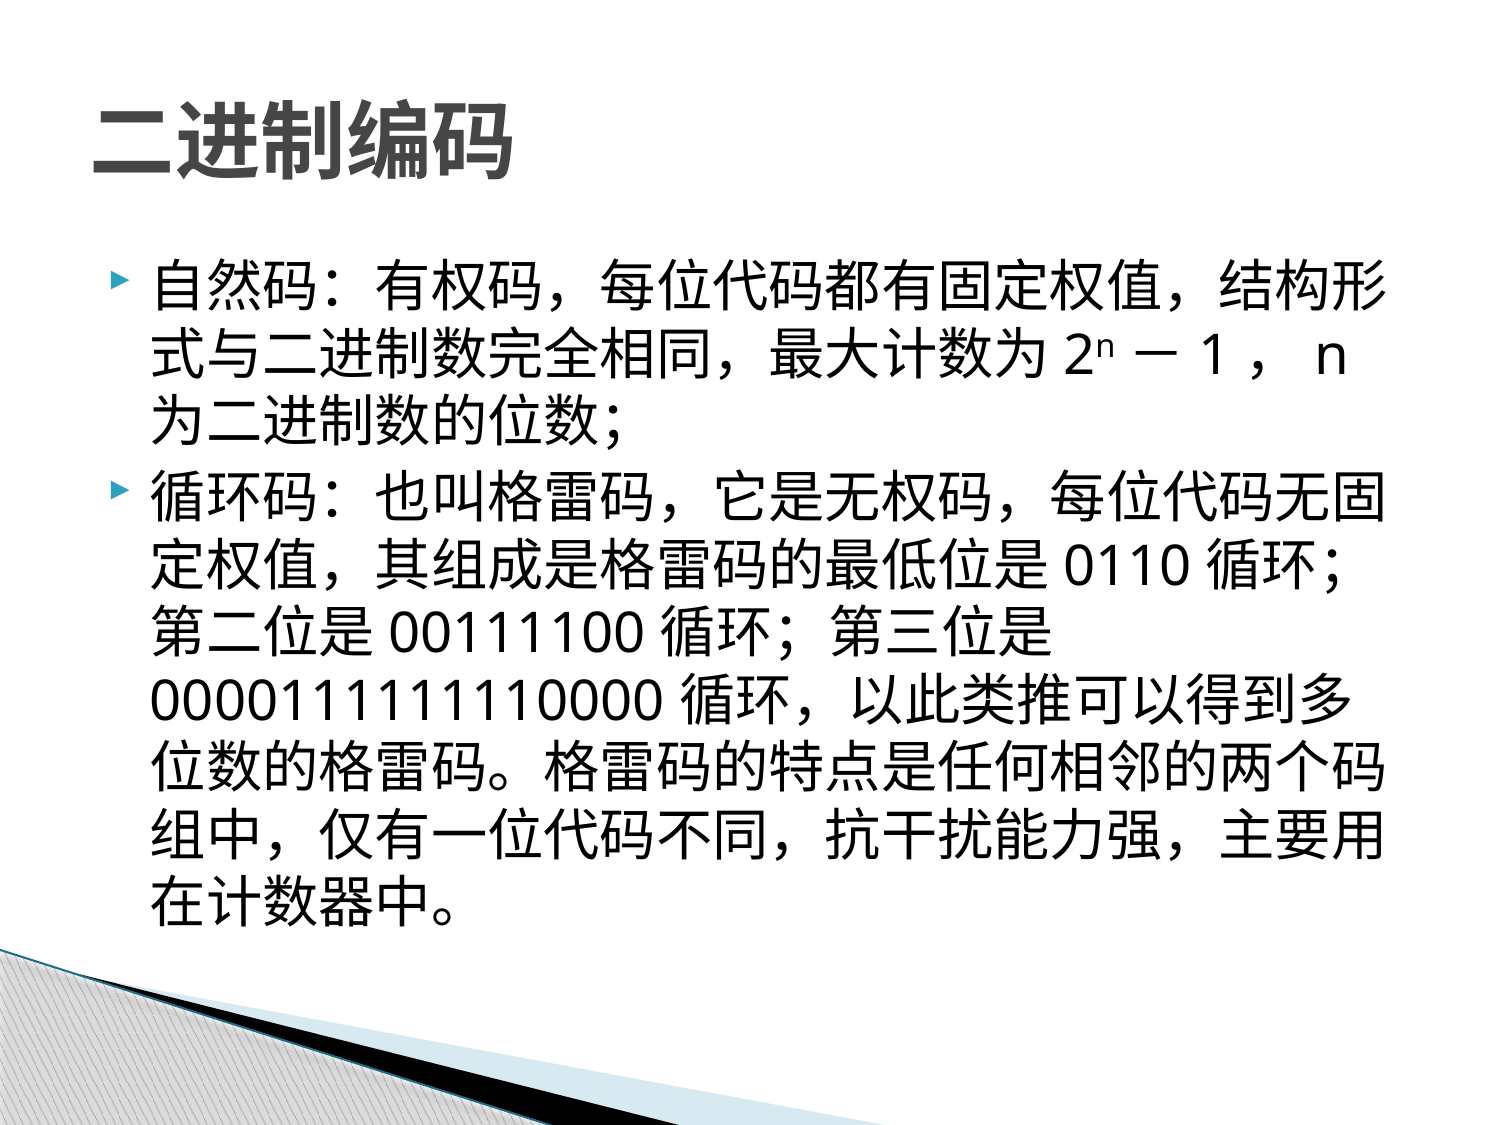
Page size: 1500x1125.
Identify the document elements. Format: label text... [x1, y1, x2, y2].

title 二进制编码 [75, 45, 1425, 233]
list 自然码：有权码，每位代码都有固定权值，结构形式与二进制数完全相同，最大计数为2n－1，n为二进制数的位数； 循环码：也叫格雷码，它是无权码，每位代码无固定权值，其组成是格雷码的最低位是0110循环；第二位是00111100循环；第三位是0000111111110000循环，以此类推可以得到多位数的格雷码。格雷码的特点是任何相邻的两个码组中，仅有一位代码不同，抗干扰能力强，主要用在计数器中。 [75, 243, 1425, 986]
